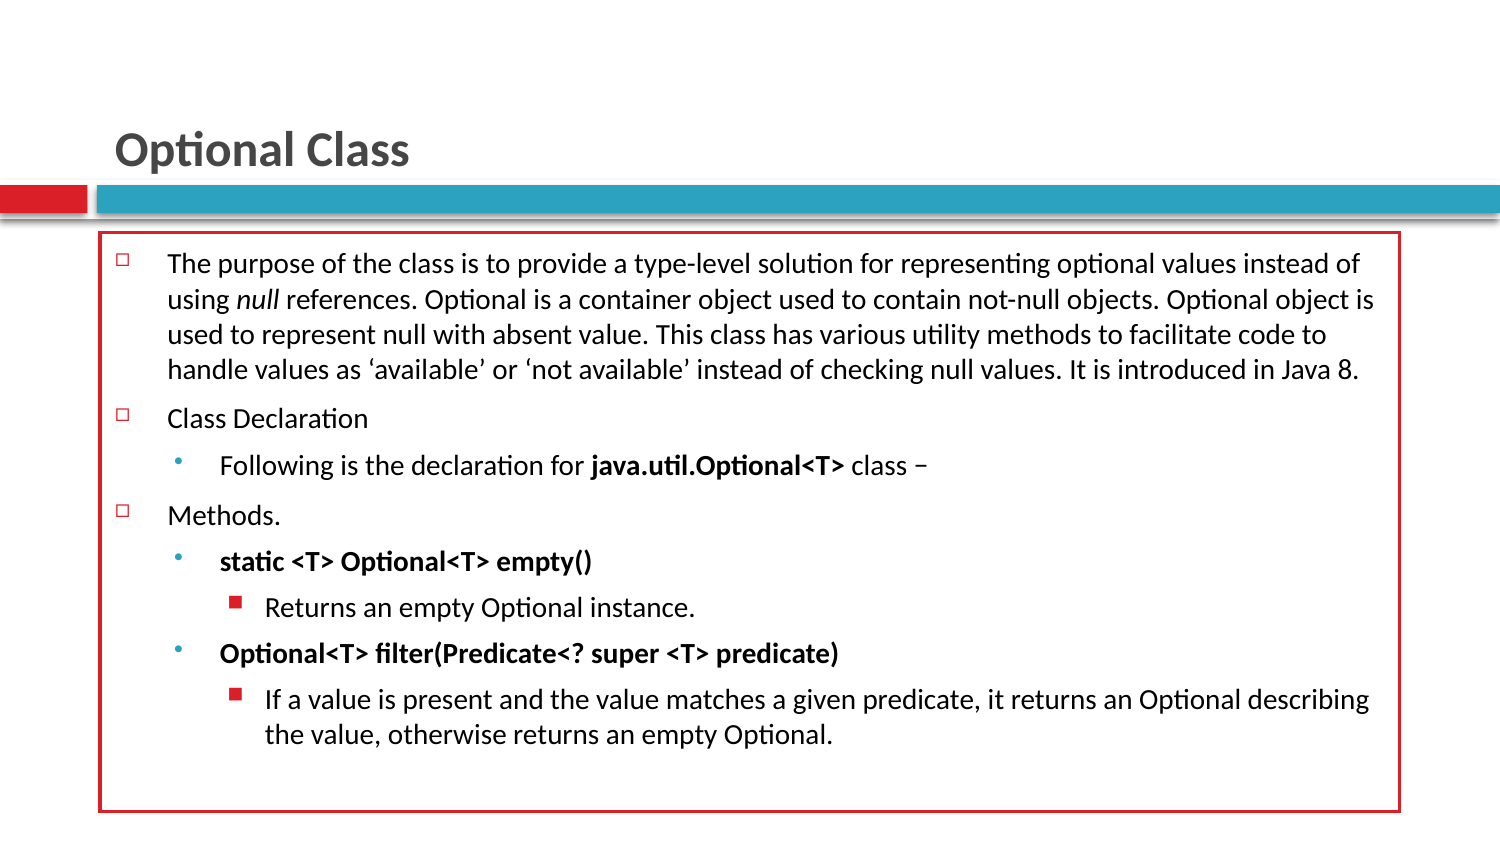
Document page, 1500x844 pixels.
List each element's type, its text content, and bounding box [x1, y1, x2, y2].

list The purpose of the class is to provide a type-level solution for representing optional values instead of using null references. Optional is a container object used to contain not-null objects. Optional object is used to represent null with absent value. This class has various utility methods to facilitate code to handle values as ‘available’ or ‘not available’ instead of checking null values. It is introduced in Java 8. Class Declaration Following is the declaration for java.util.Optional<T> class − Methods. static <T> Optional<T> empty() Returns an empty Optional instance. Optional<T> filter(Predicate<? super <T> predicate) If a value is present and the value matches a given predicate, it returns an Optional describing the value, otherwise returns an empty Optional. [98, 231, 1401, 813]
title Optional Class [99, 18, 1500, 185]
